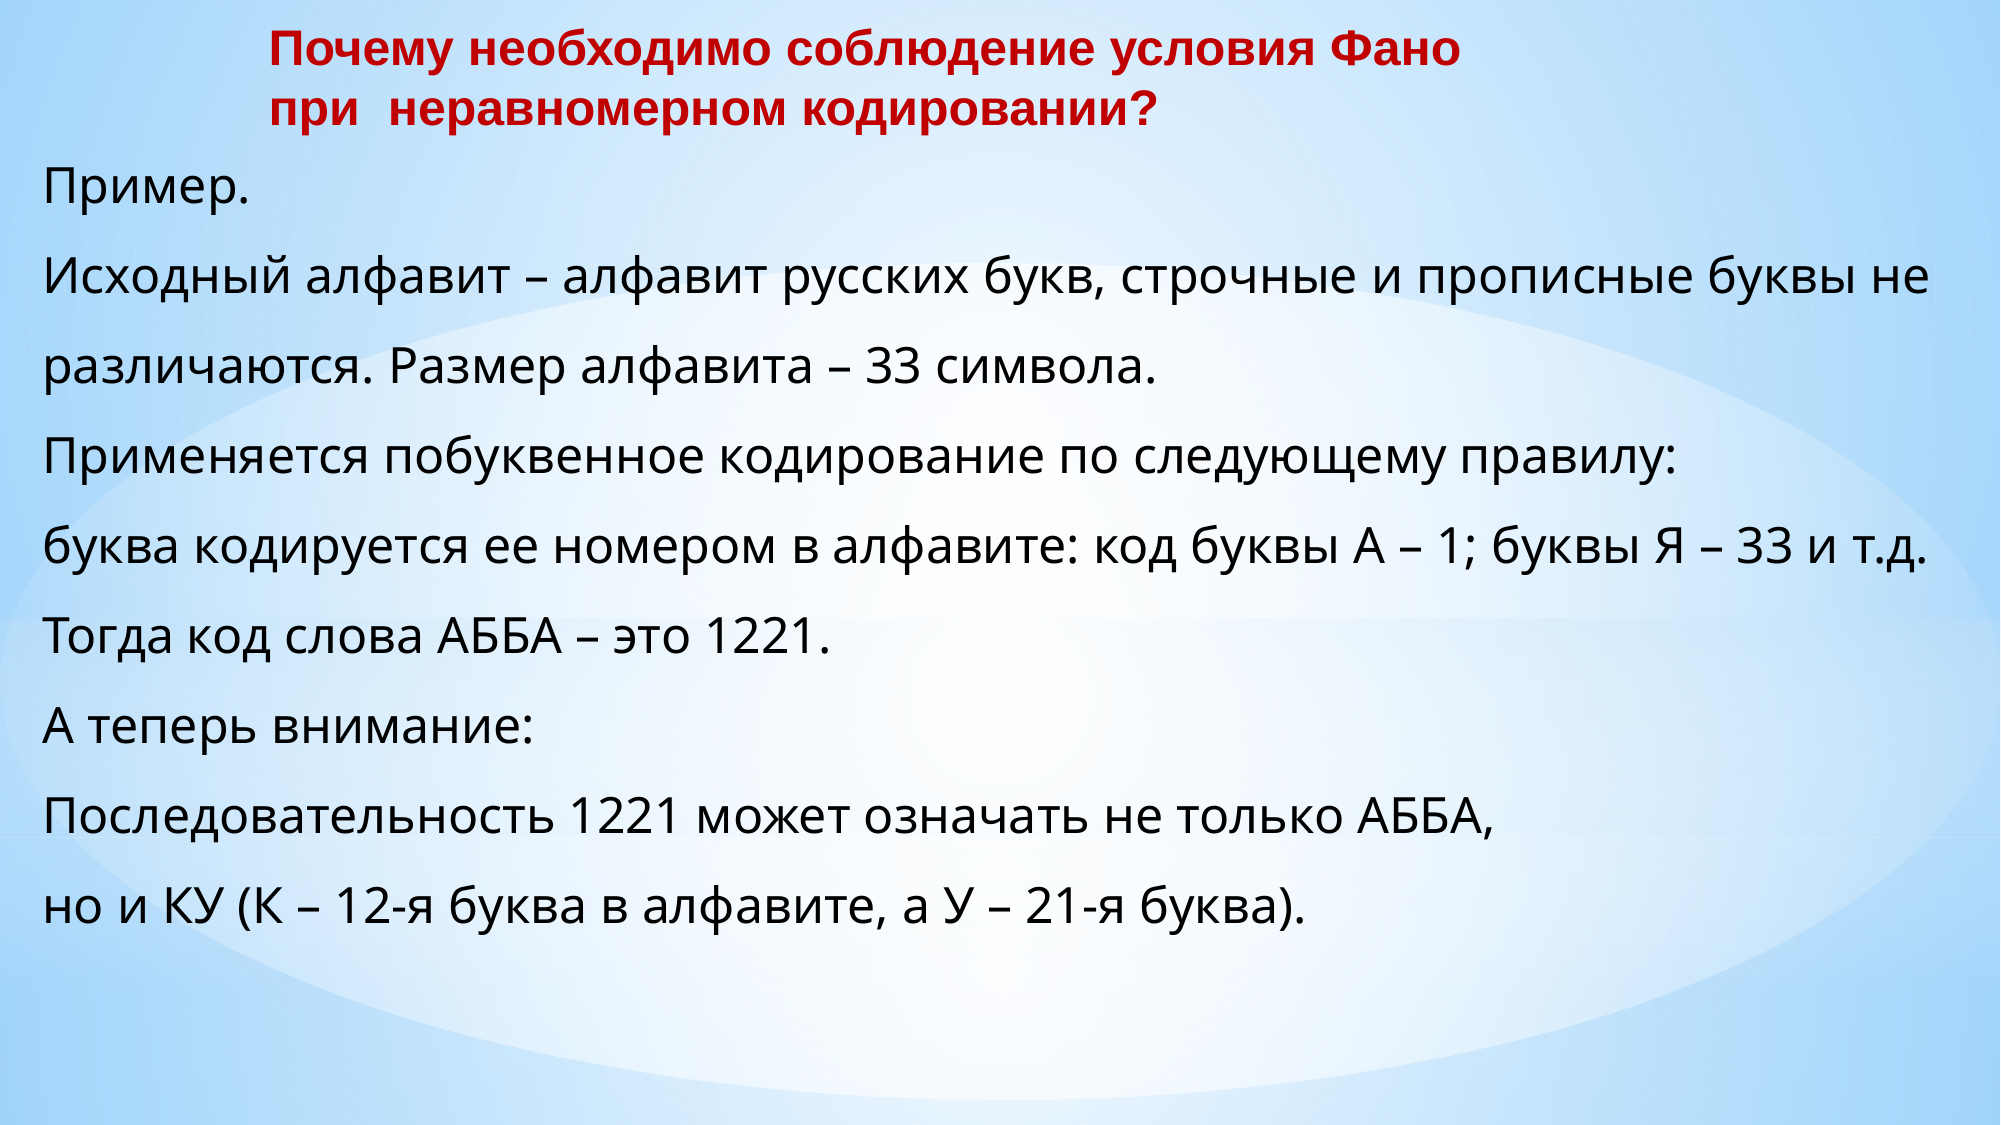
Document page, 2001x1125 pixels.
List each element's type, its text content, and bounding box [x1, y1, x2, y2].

text_box Пример. Исходный алфавит – алфавит русских букв, строчные и прописные буквы не различаются. Размер алфавита – 33 символа. Применяется побуквенное кодирование по следующему правилу: буква кодируется ее номером в алфавите: код буквы А – 1; буквы Я – 33 и т.д. Тогда код слова АББА – это 1221. А теперь внимание: Последовательность 1221 может означать не только АББА, но и КУ (К – 12-я буква в алфавите, а У – 21-я буква). [27, 145, 1981, 941]
text_box Почему необходимо соблюдение условия Фано при неравномерном кодировании? [253, 8, 1491, 143]
